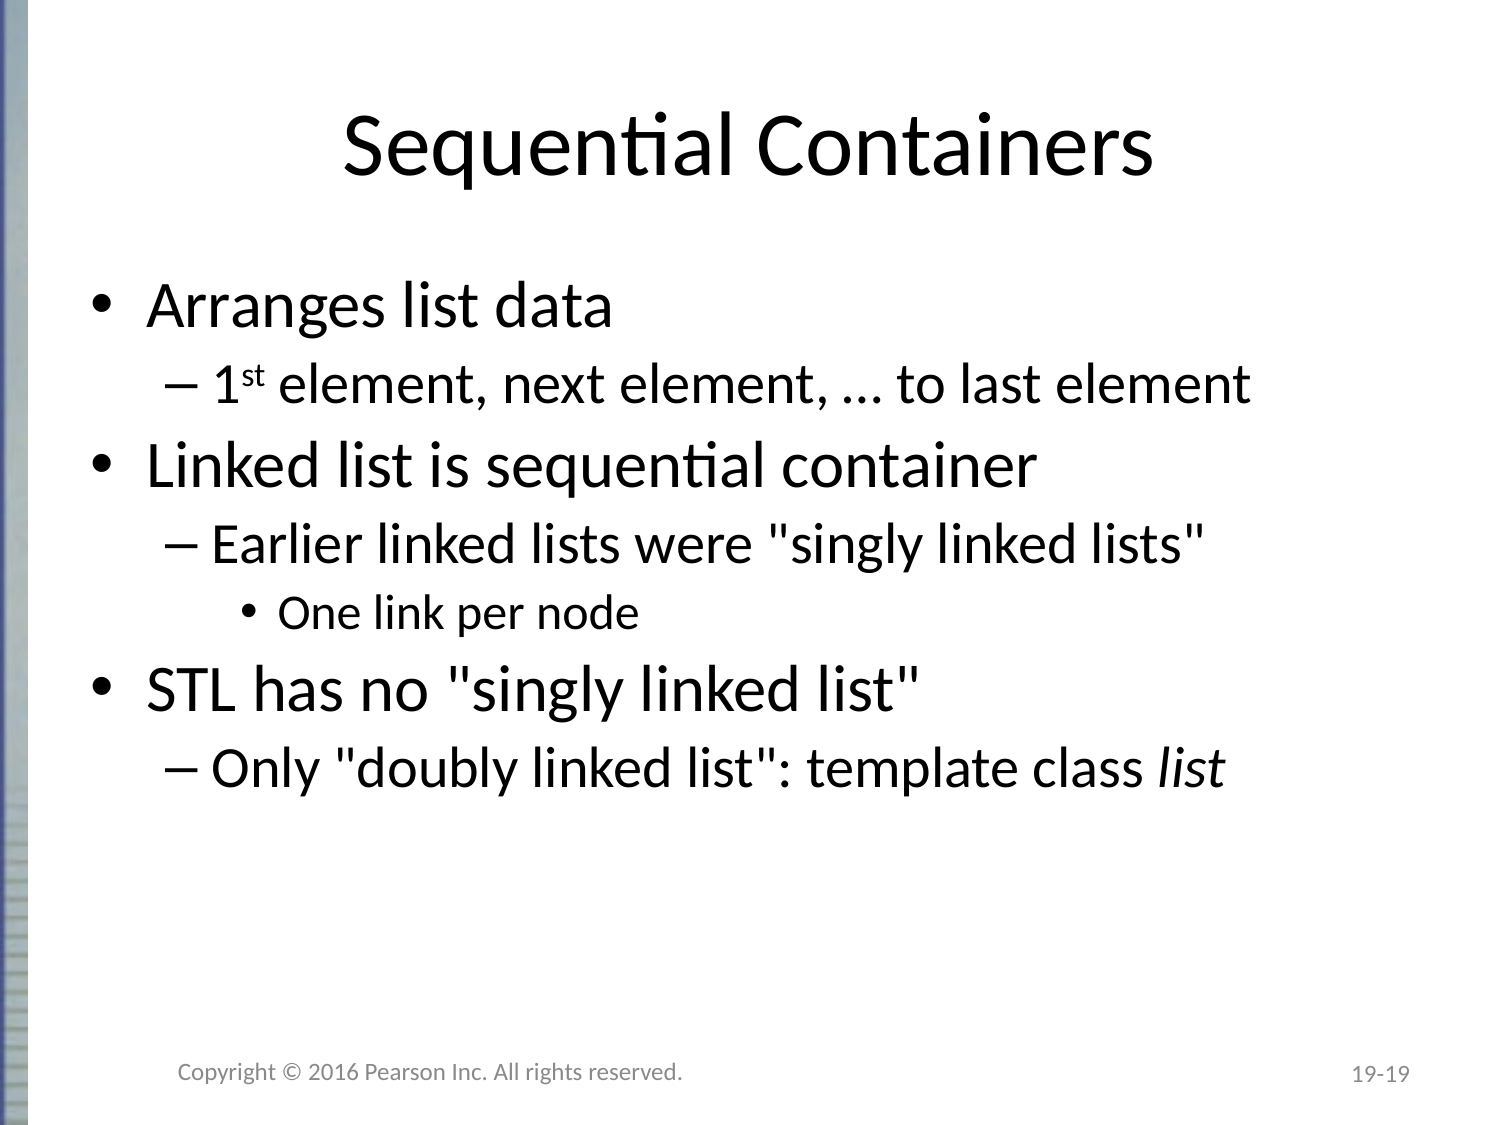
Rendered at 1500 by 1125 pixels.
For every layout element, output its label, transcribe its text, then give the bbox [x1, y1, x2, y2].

title Sequential Containers [75, 45, 1425, 233]
list Arranges list data 1st element, next element, … to last element Linked list is sequential container Earlier linked lists were "singly linked lists" One link per node STL has no "singly linked list" Only "doubly linked list": template class list [75, 262, 1425, 1005]
picture [0, 0, 28, 1125]
slide_number 19-19 [1074, 1042, 1425, 1103]
footer Copyright © 2016 Pearson Inc. All rights reserved. [75, 1040, 788, 1100]
